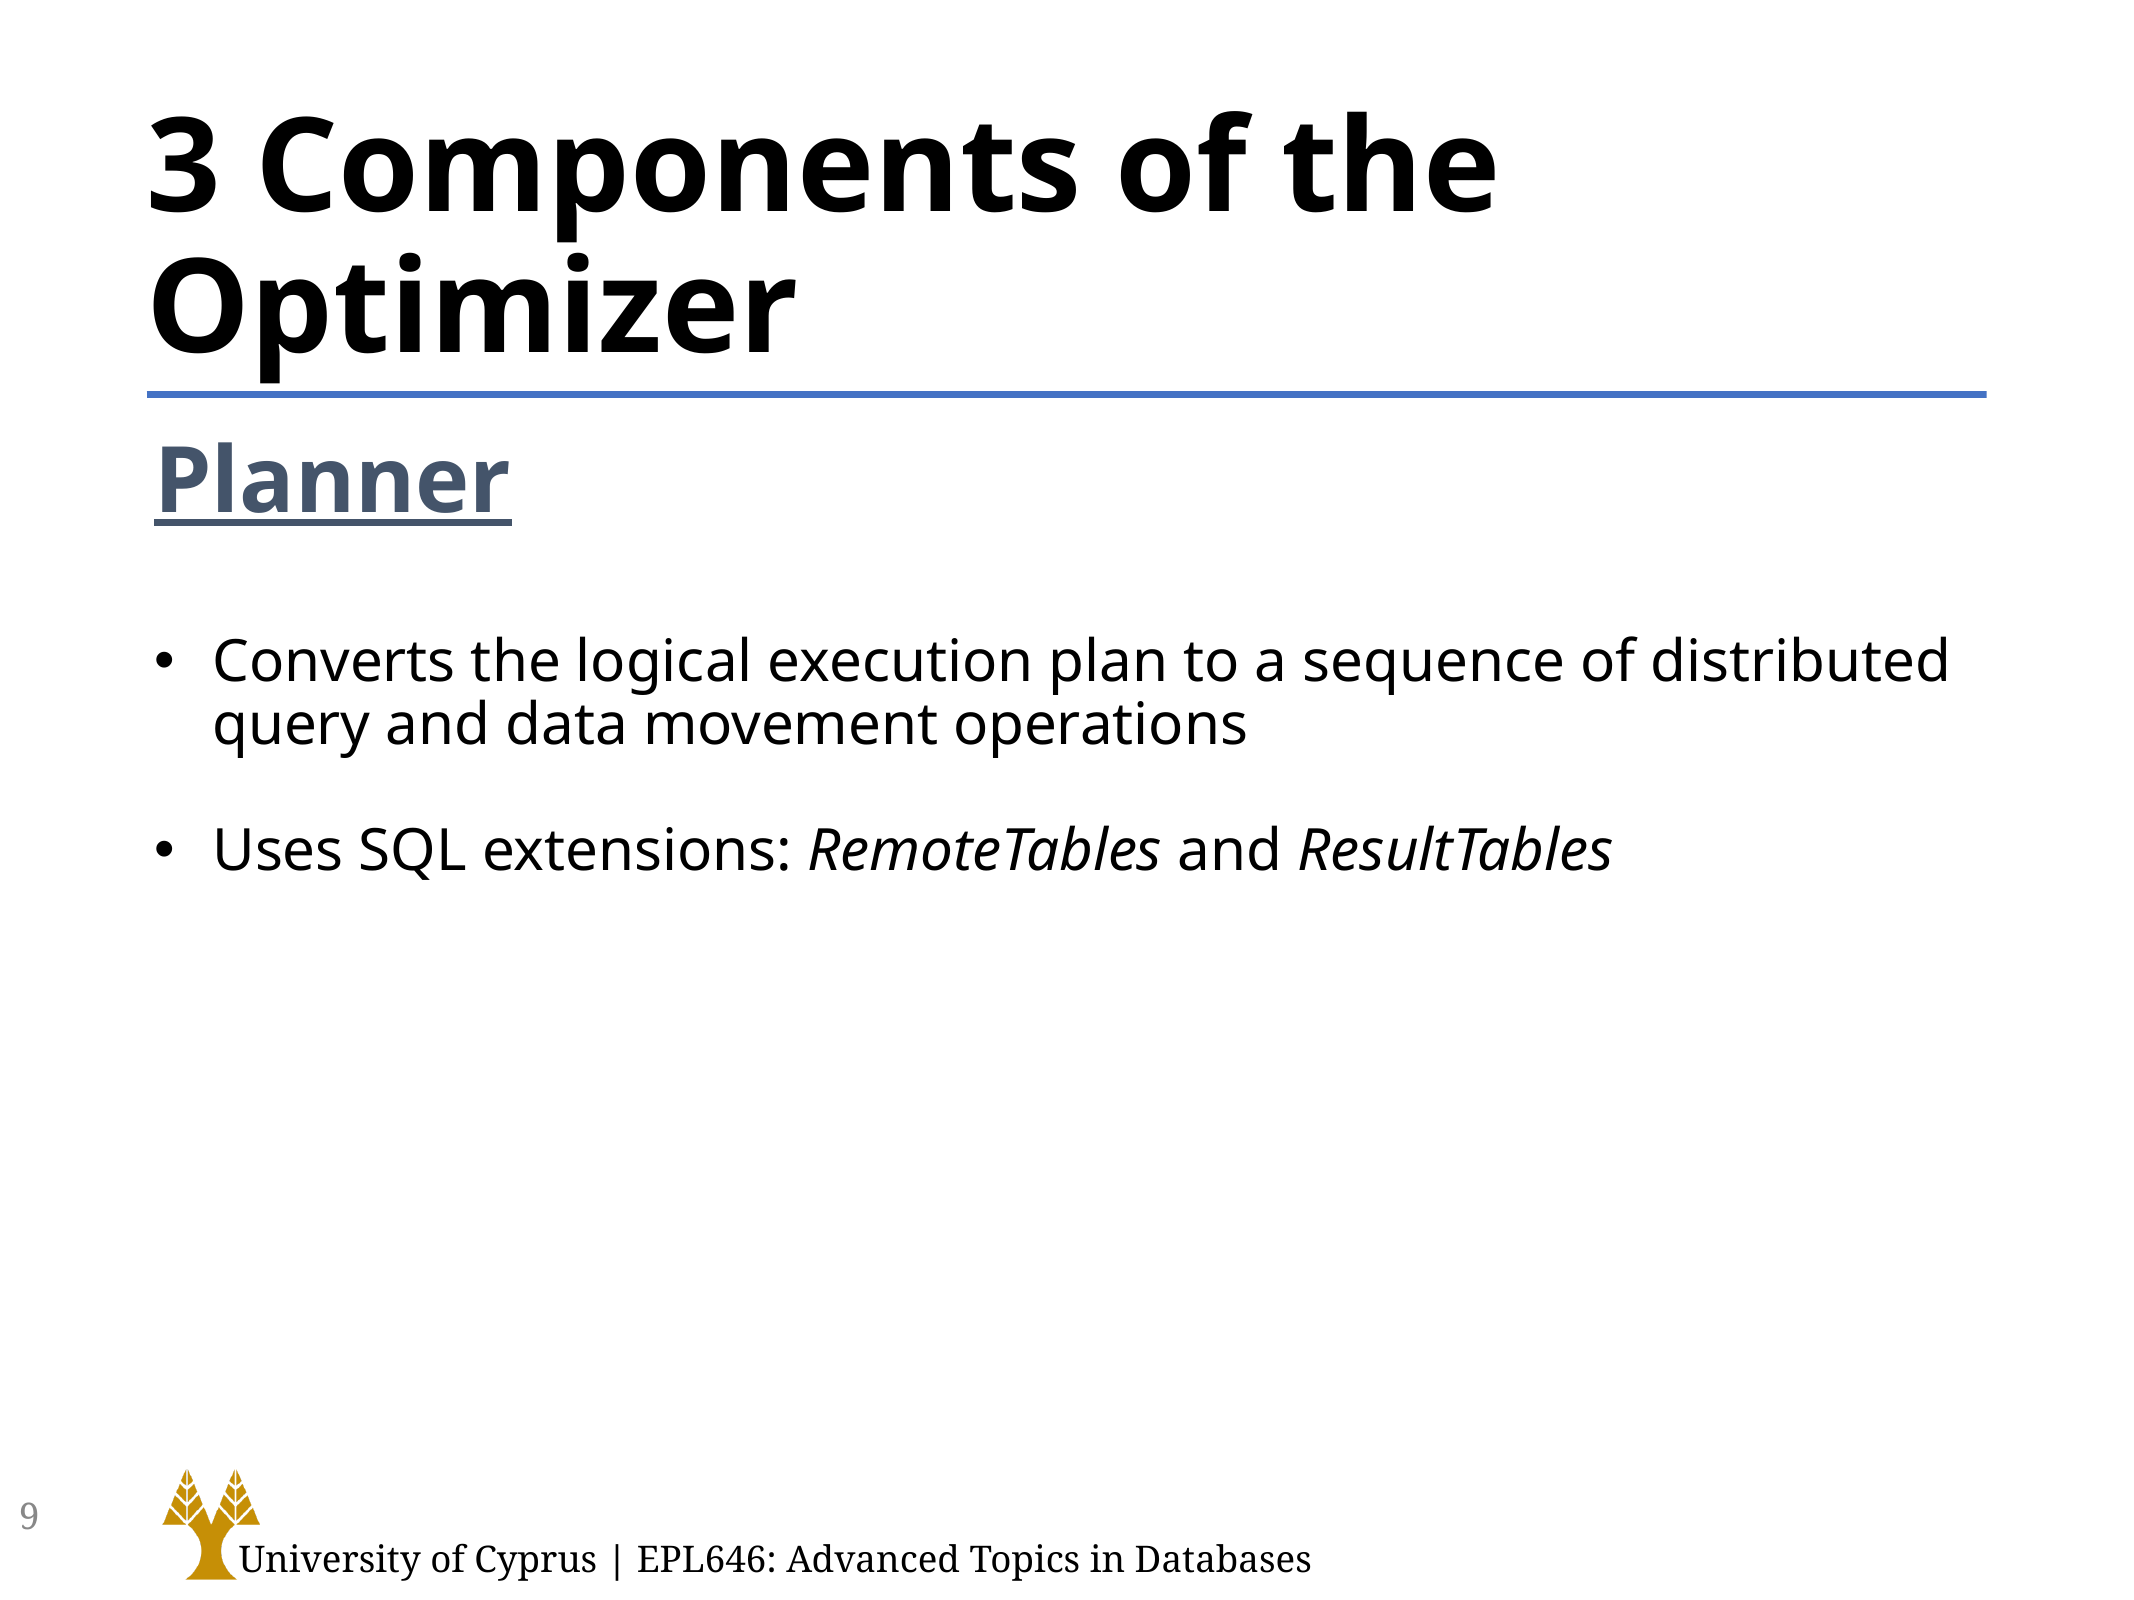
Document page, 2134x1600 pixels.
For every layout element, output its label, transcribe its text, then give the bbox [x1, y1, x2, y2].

picture [157, 1462, 265, 1586]
title 3 Components of the Optimizer [146, 84, 1988, 396]
slide_number 9 [0, 1492, 41, 1544]
list Planner Converts the logical execution plan to a sequence of distributed query and data movement operations Uses SQL extensions: RemoteTables and ResultTables [146, 425, 1988, 1442]
